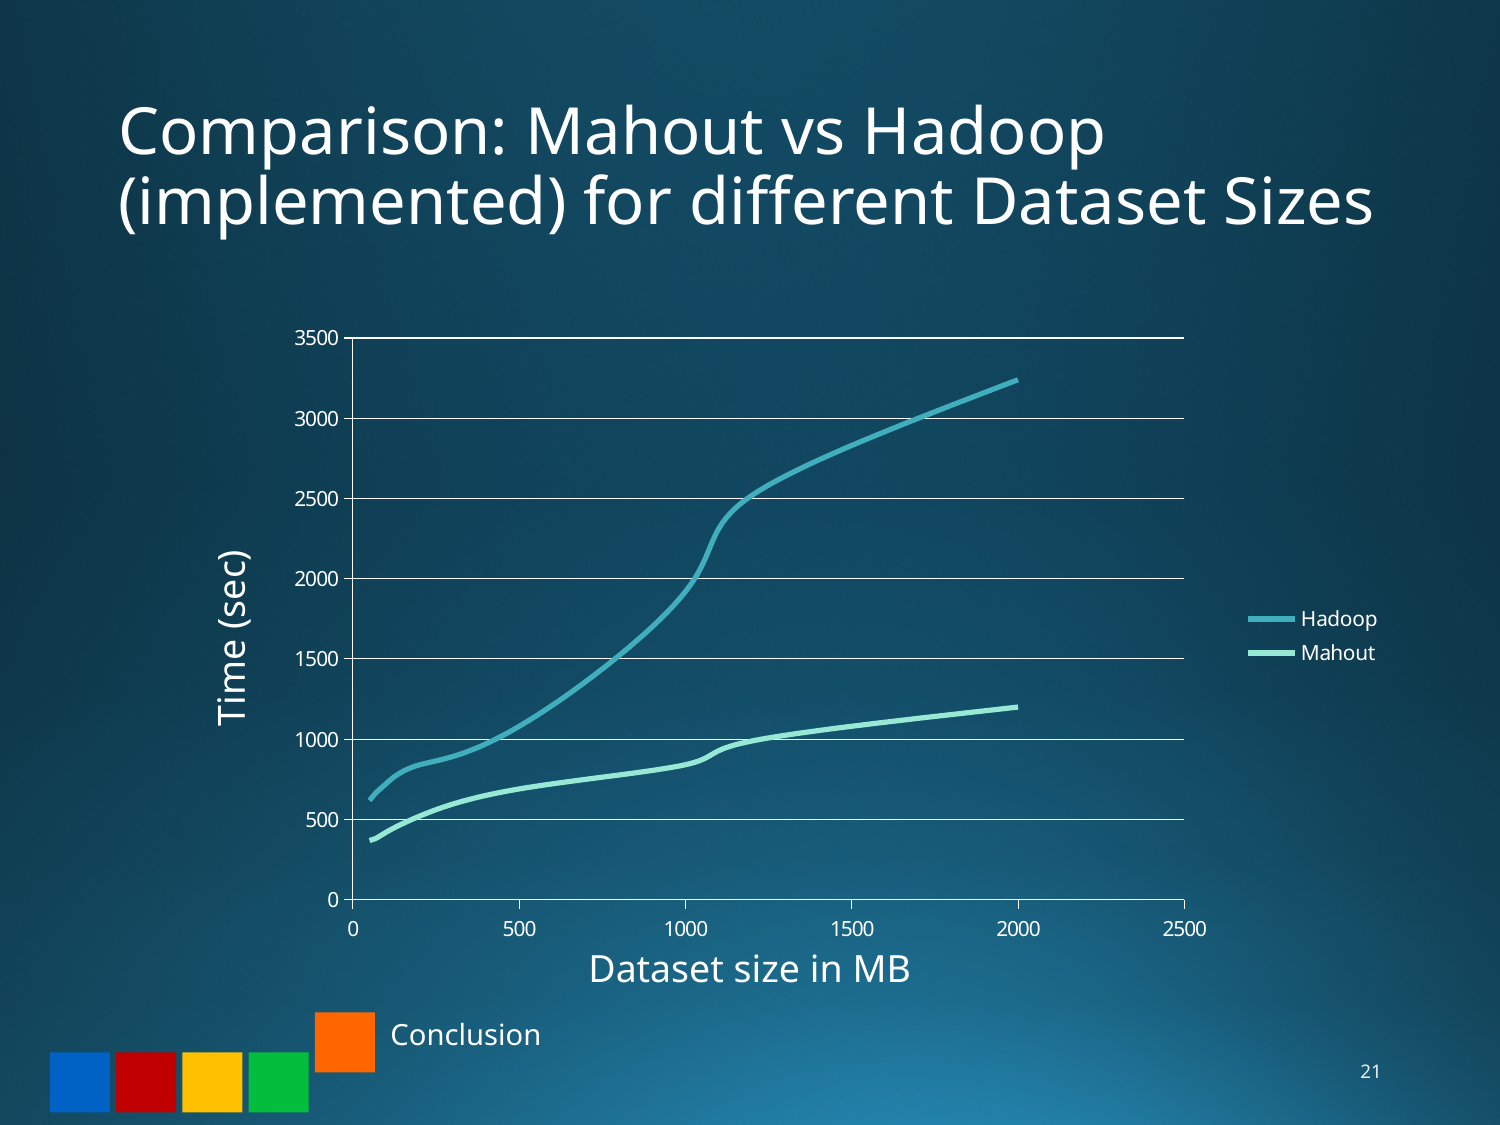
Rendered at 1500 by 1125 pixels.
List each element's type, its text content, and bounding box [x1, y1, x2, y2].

slide_number 21 [1059, 1042, 1397, 1103]
picture [0, 0, 1500, 1125]
chart [198, 315, 1397, 957]
text_box Dataset size in MB [573, 957, 927, 998]
title Comparison: Mahout vs Hadoop (implemented) for different Dataset Sizes [103, 59, 1397, 278]
